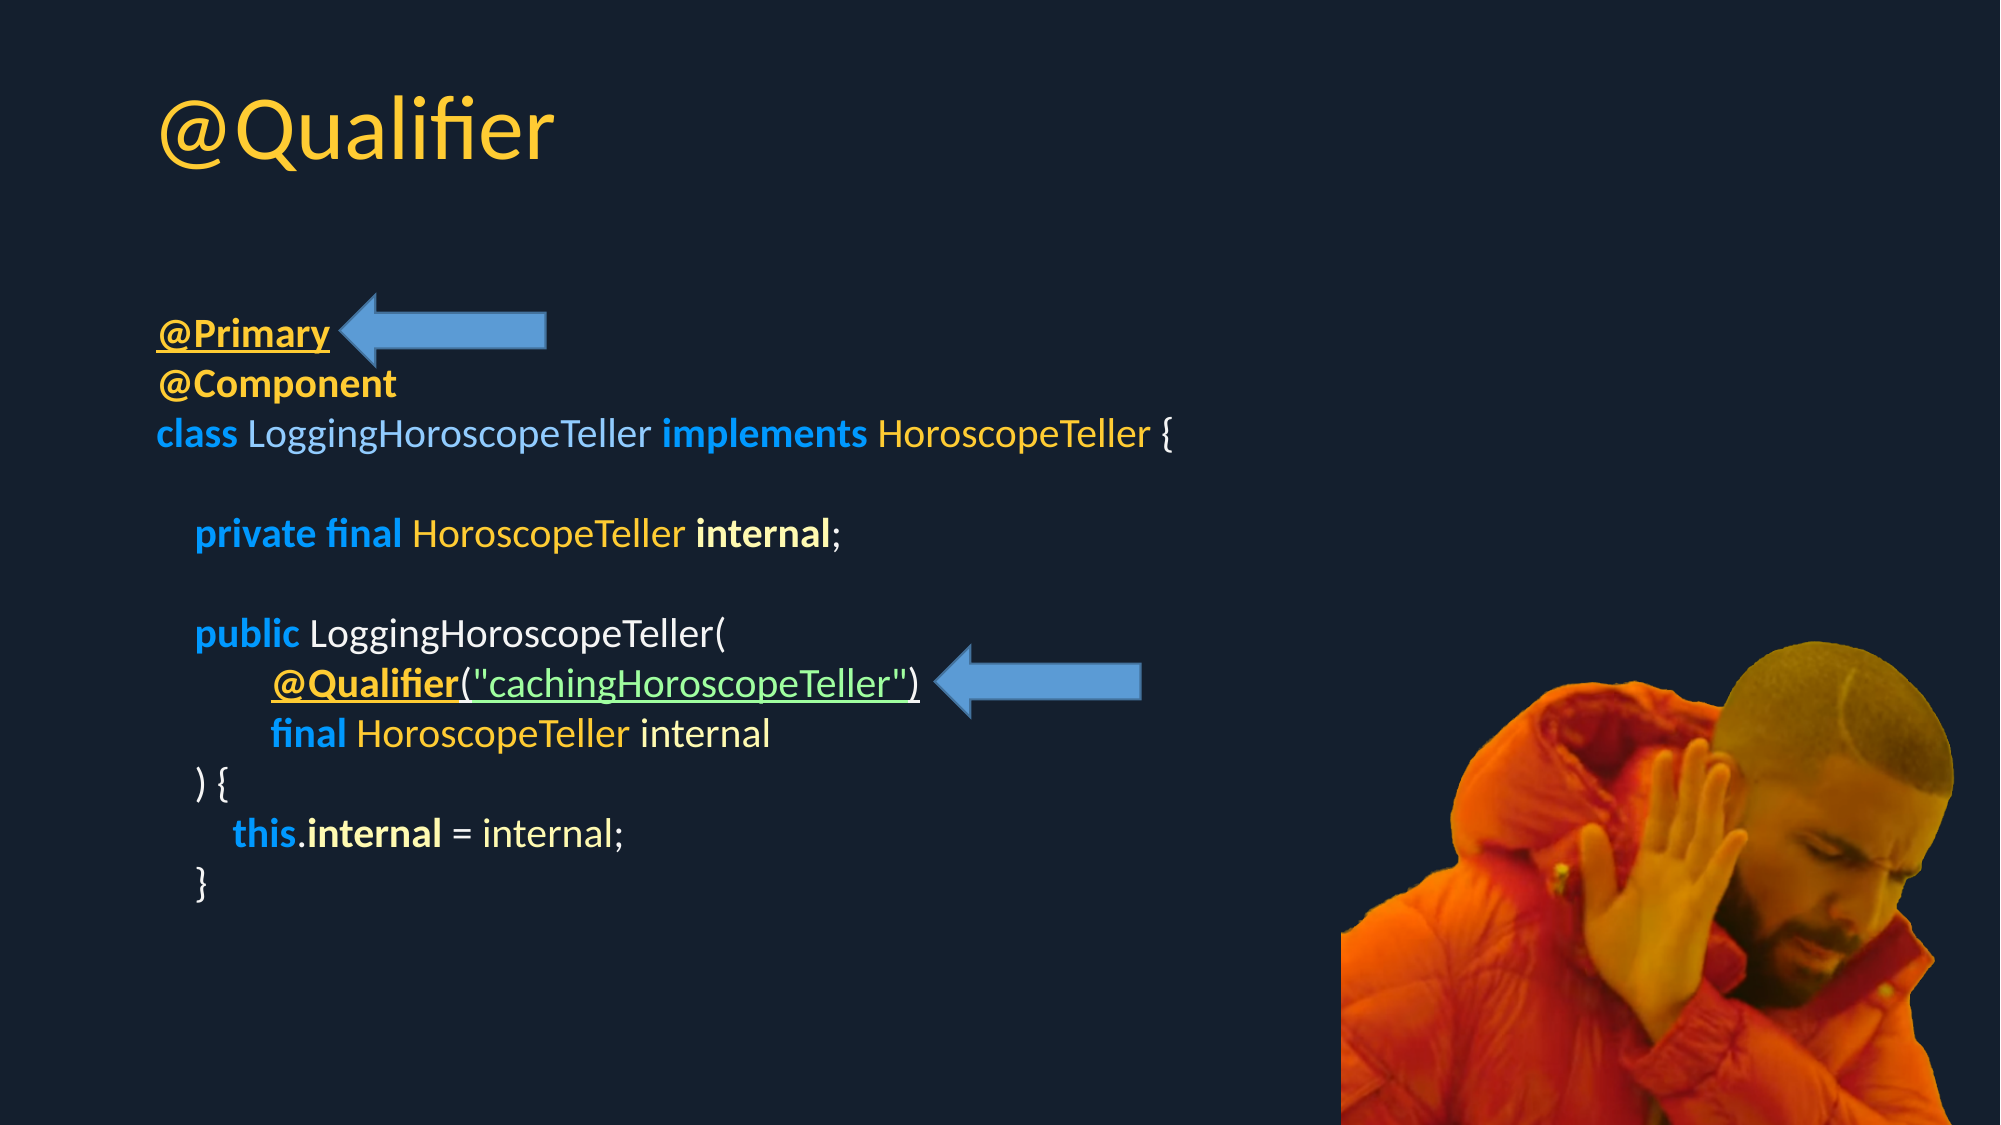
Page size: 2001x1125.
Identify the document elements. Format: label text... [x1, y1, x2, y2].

picture [1340, 627, 2000, 1125]
text_box [338, 292, 547, 369]
text_box @Primary @Component class LoggingHoroscopeTeller implements HoroscopeTeller { private final HoroscopeTeller internal; public LoggingHoroscopeTeller( @Qualifier("cachingHoroscopeTeller") final HoroscopeTeller internal ) { this.internal = internal; } [141, 297, 1190, 913]
title @Qualifier [137, 59, 1916, 201]
text_box [933, 643, 1142, 720]
